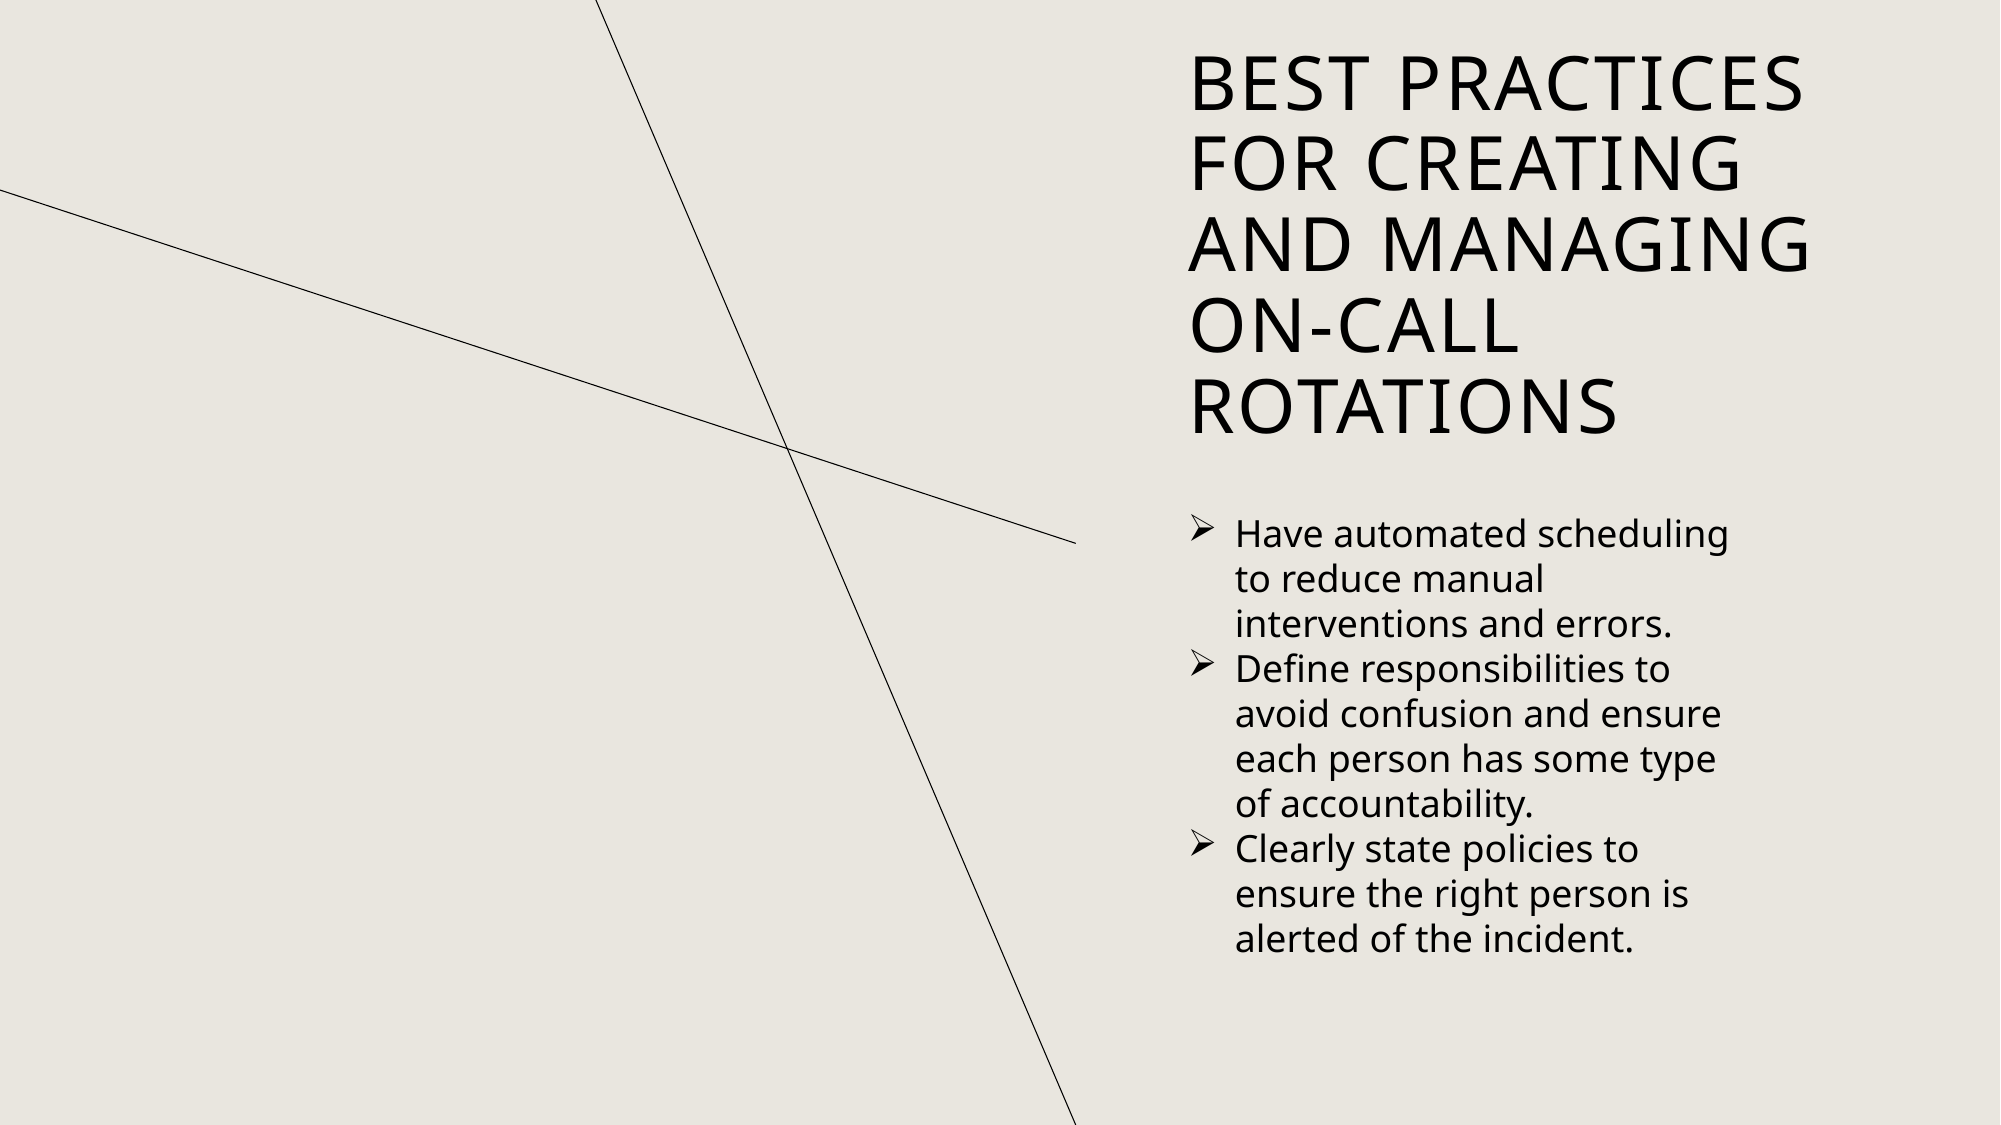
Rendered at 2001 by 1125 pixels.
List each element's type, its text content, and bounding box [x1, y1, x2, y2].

text_box Have automated scheduling to reduce manual interventions and errors. Define responsibilities to avoid confusion and ensure each person has some type of accountability. Clearly state policies to ensure the right person is alerted of the incident. [1173, 502, 1747, 1012]
title Best practices for creating and managing on-call rotations [1173, 0, 1859, 458]
